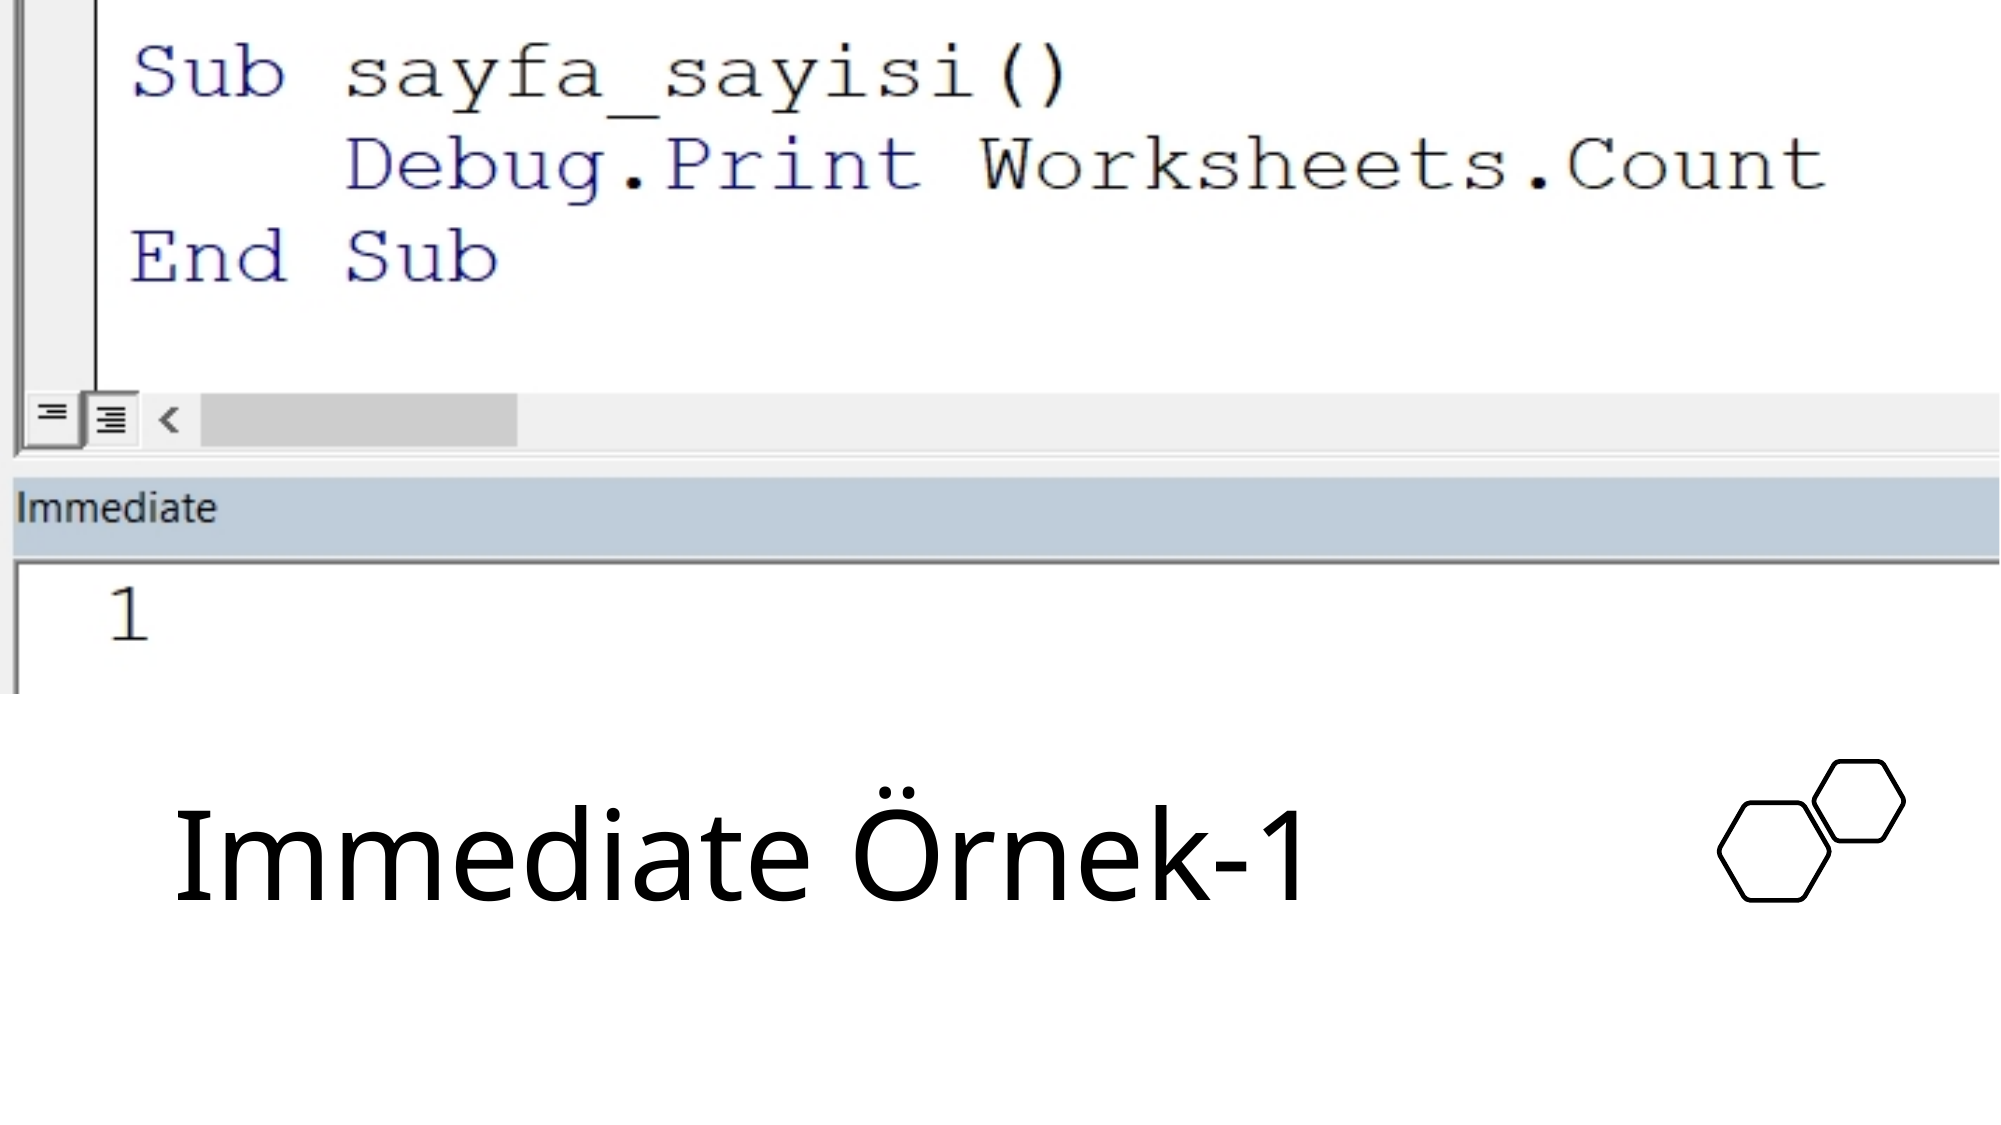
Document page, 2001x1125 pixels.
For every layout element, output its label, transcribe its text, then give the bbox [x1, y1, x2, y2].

text_box [0, 694, 2000, 1125]
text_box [1718, 761, 1904, 901]
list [0, 0, 2000, 694]
title Immediate Örnek-1 [158, 726, 1555, 936]
